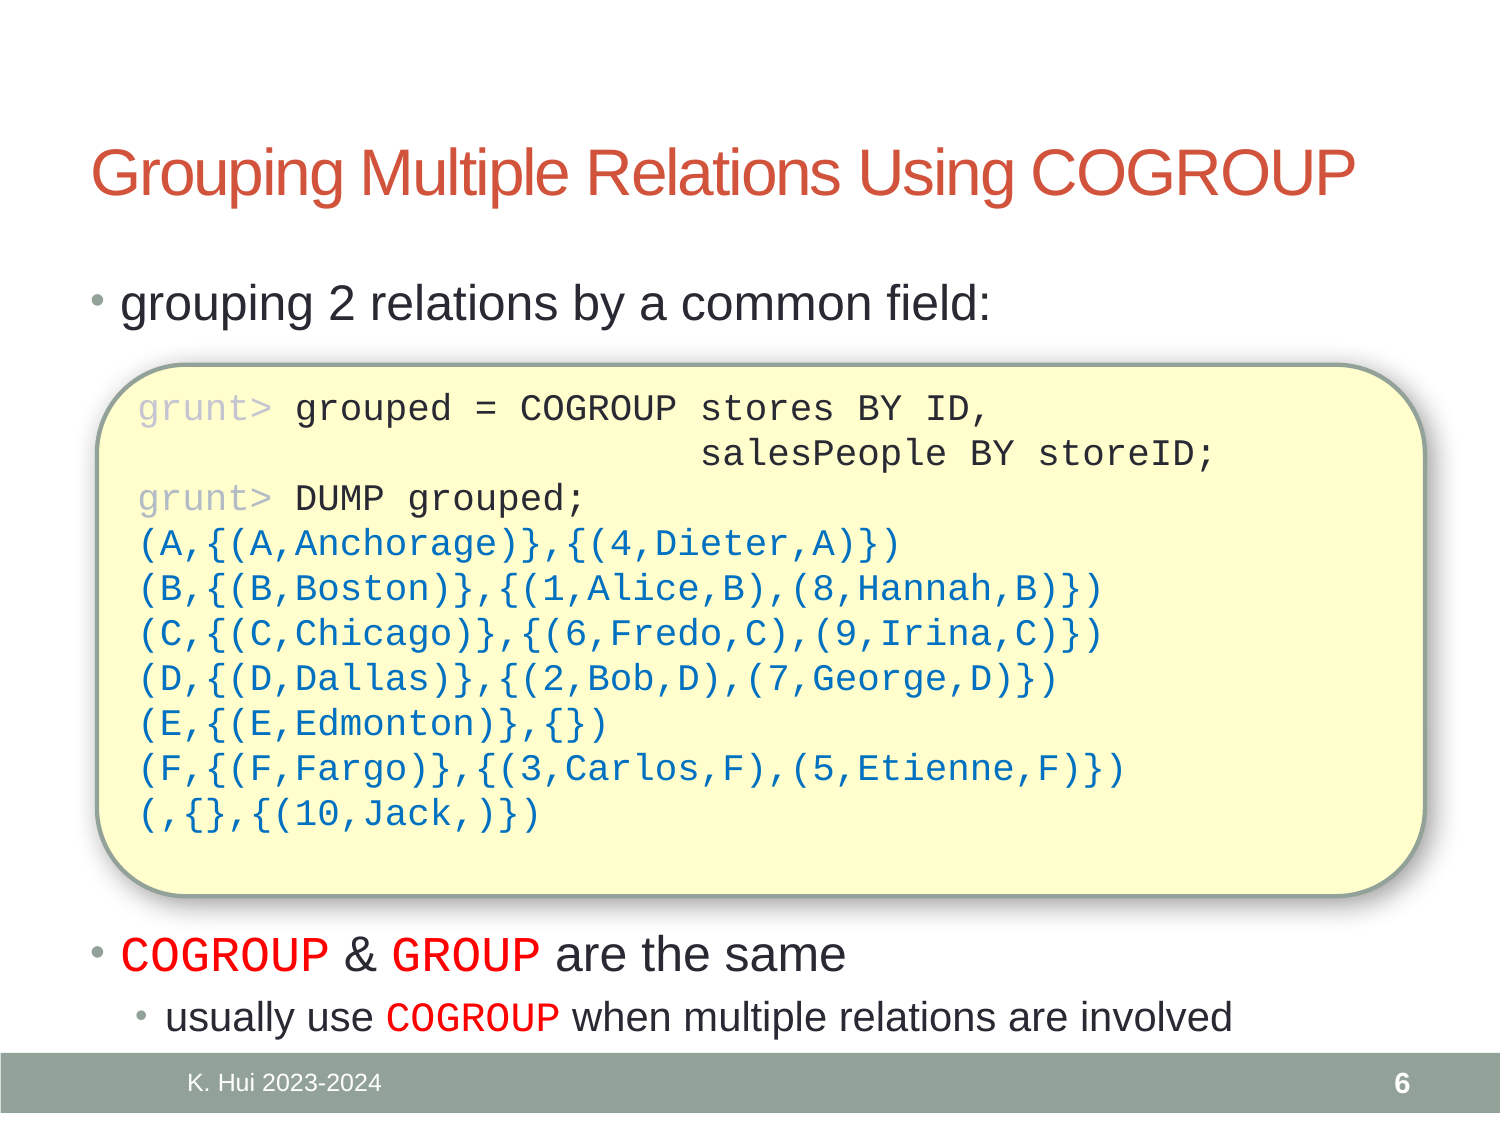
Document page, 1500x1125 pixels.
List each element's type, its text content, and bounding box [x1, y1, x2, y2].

list grouping 2 relations by a common field: [75, 262, 1425, 409]
footer K. Hui 2023-2024 [75, 1055, 494, 1109]
text_box COGROUP & GROUP are the same usually use COGROUP when multiple relations are involved [74, 913, 1425, 1055]
slide_number 6 [1250, 1054, 1426, 1109]
title Grouping Multiple Relations Using COGROUP [75, 87, 1425, 250]
text_box grunt> grouped = COGROUP stores BY ID, salesPeople BY storeID; grunt> DUMP grouped; (A,{(A,Anchorage)},{(4,Dieter,A)}) (B,{(B,Boston)},{(1,Alice,B),(8,Hannah,B)}) (C,{(C,Chicago)},{(6,Fredo,C),(9,Irina,C)}) (D,{(D,Dallas)},{(2,Bob,D),(7,George,D)}) (E,{(E,Edmonton)},{}) (F,{(F,Fargo)},{(3,Carlos,F),(5,Etienne,F)}) (,{},{(10,Jack,)}) [94, 362, 1428, 899]
